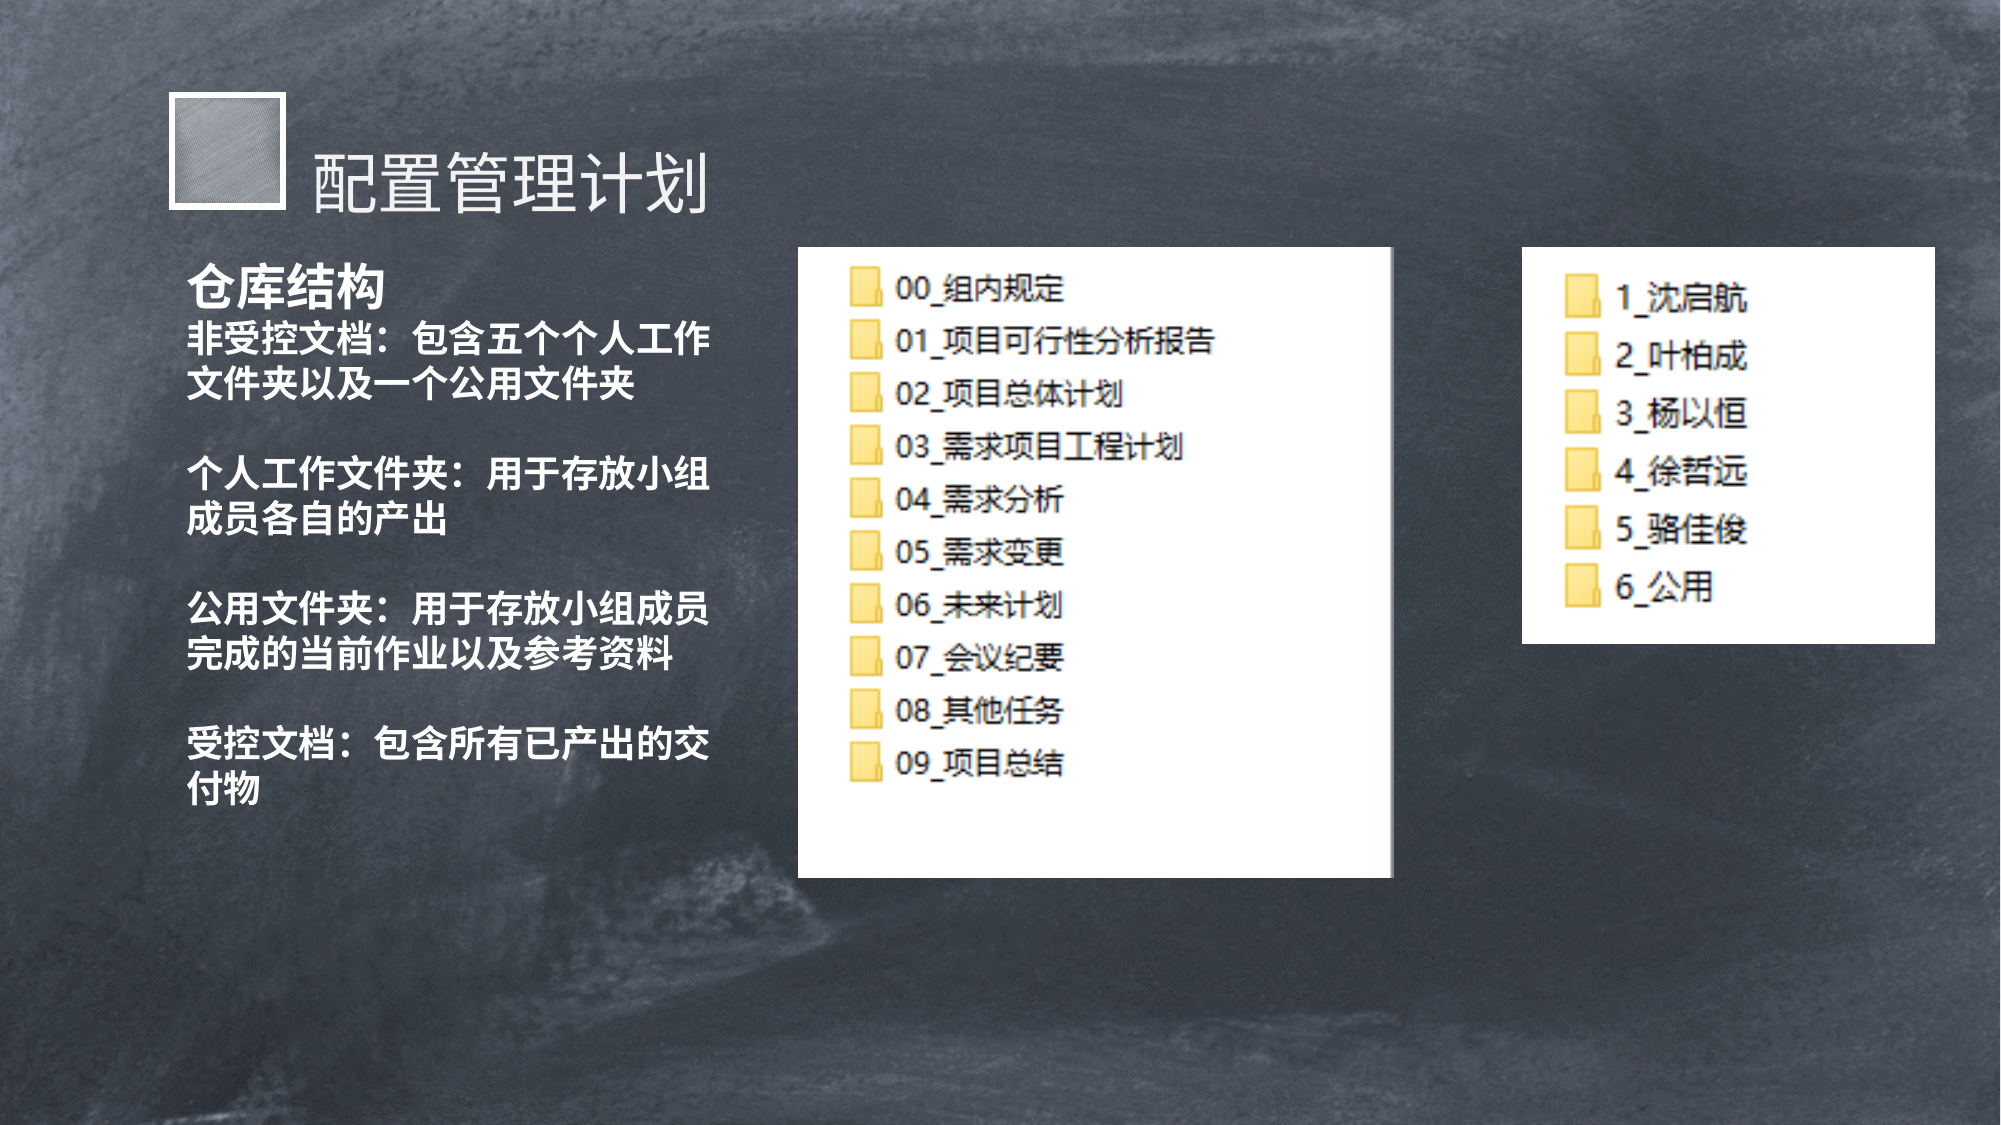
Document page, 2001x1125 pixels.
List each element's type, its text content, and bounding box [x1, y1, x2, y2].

text_box 配置管理计划 [296, 54, 727, 229]
picture [0, 0, 2001, 1125]
text_box 仓库结构 非受控文档：包含五个个人工作文件夹以及一个公用文件夹 个人工作文件夹：用于存放小组成员各自的产出 公用文件夹：用于存放小组成员完成的当前作业以及参考资料 受控文档：包含所有已产出的交付物 [171, 247, 729, 818]
text_box [171, 94, 284, 208]
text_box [798, 247, 1934, 878]
